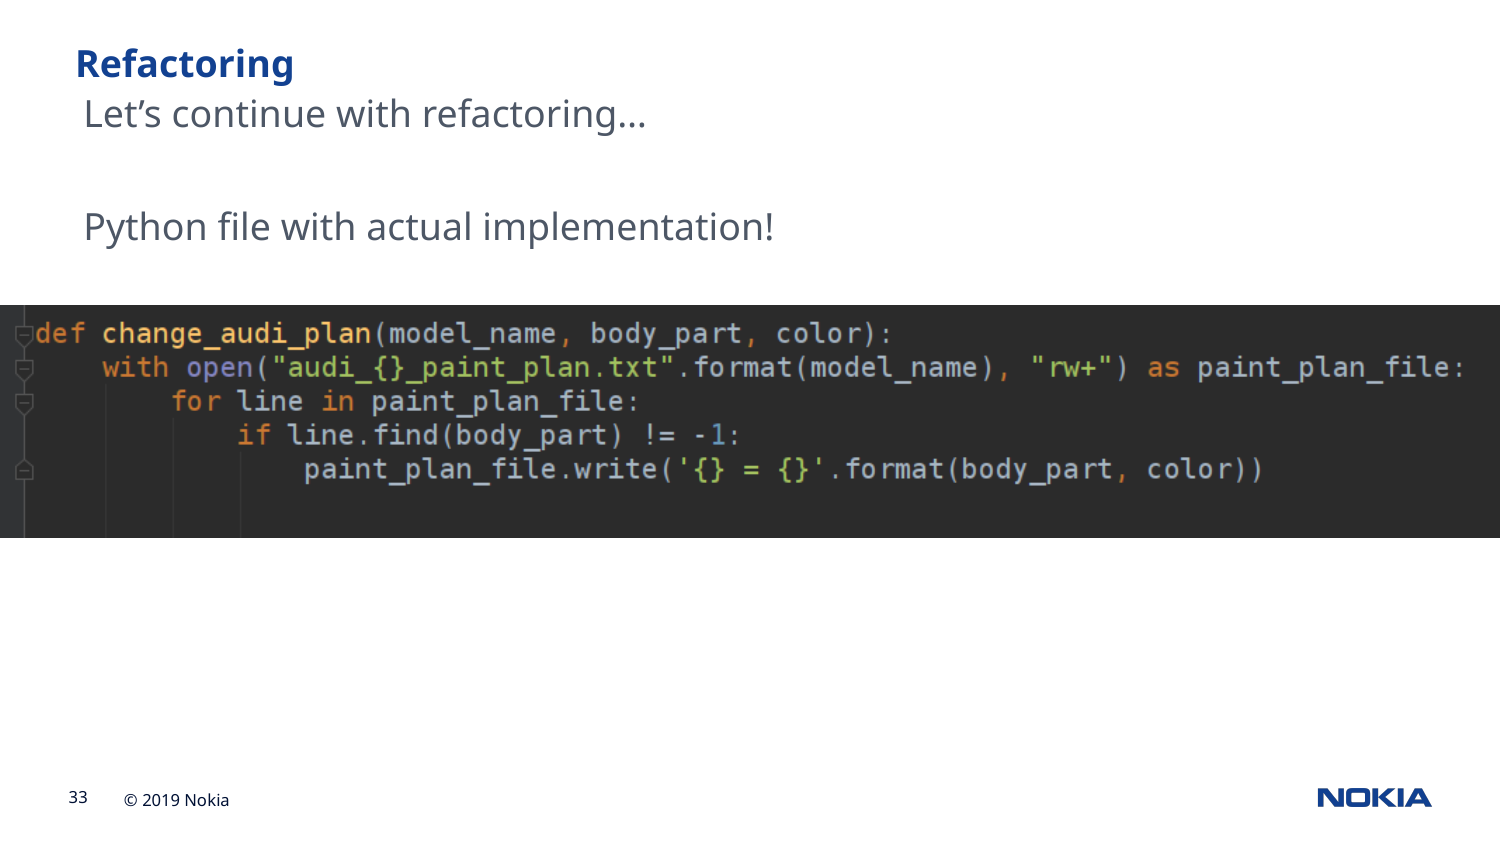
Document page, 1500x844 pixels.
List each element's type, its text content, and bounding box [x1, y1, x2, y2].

picture [0, 305, 1500, 538]
title Refactoring [60, 38, 1411, 89]
picture [1292, 762, 1458, 833]
list Let’s continue with refactoring… Python file with actual implementation! [68, 88, 1419, 138]
